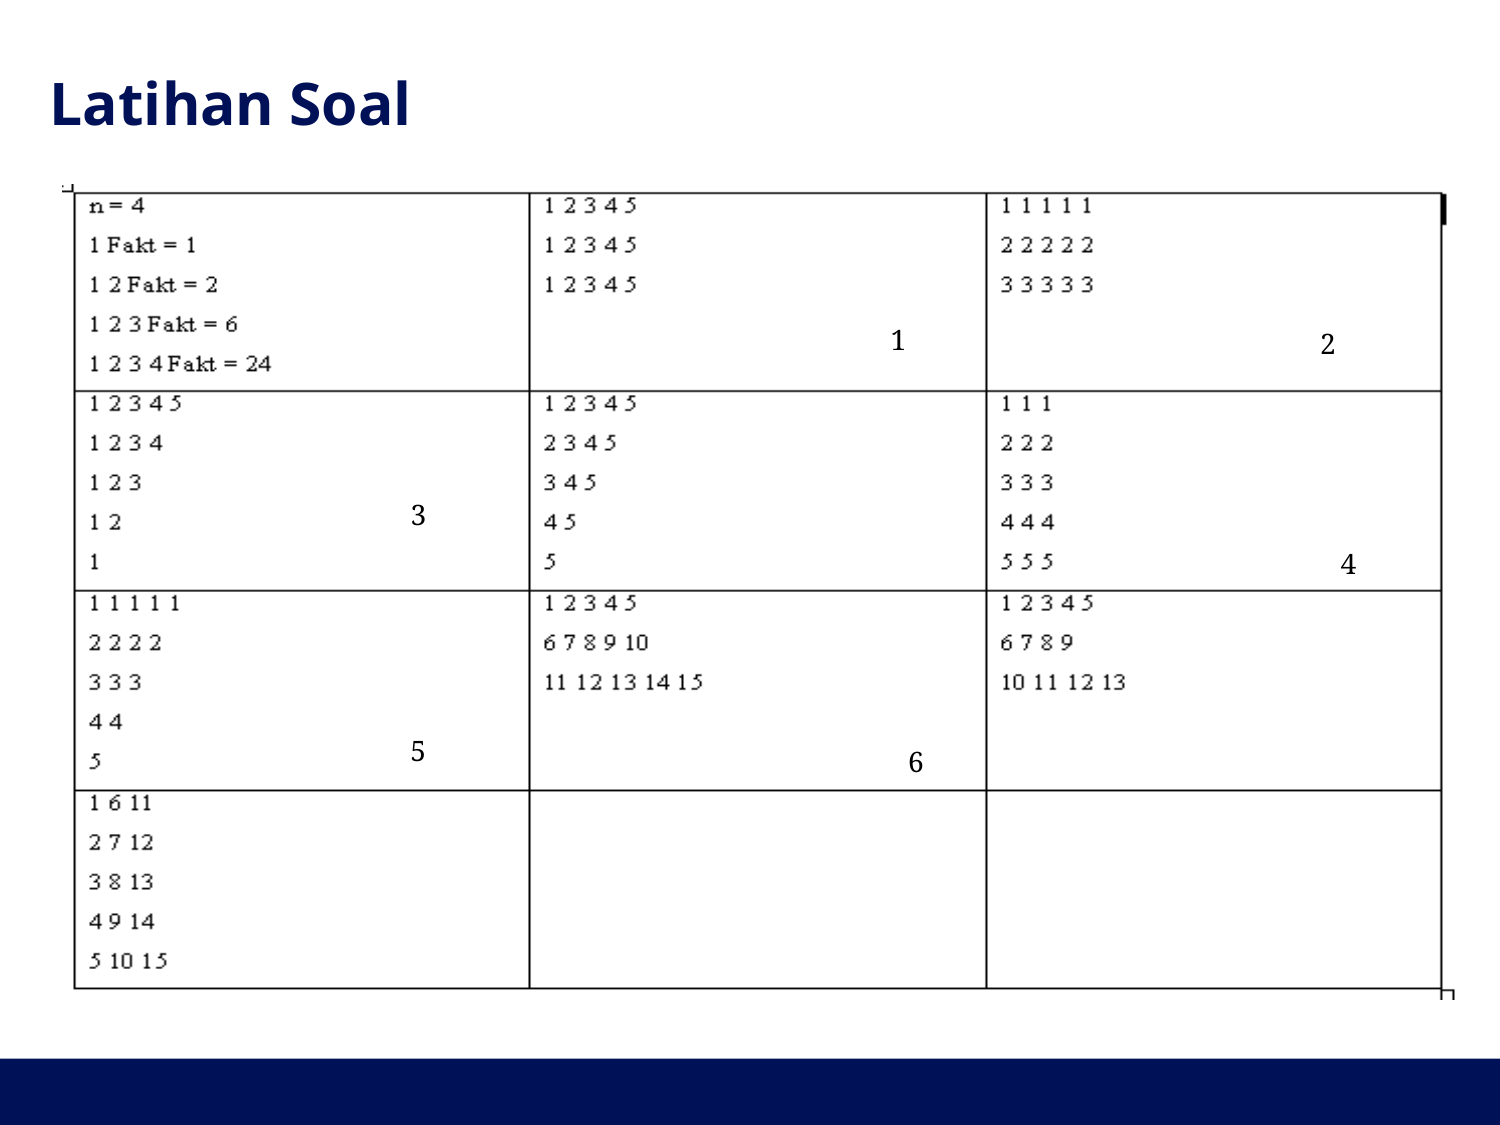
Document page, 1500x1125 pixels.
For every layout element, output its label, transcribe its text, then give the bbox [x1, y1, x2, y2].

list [62, 184, 1459, 1000]
title Latihan Soal [49, 66, 1451, 138]
